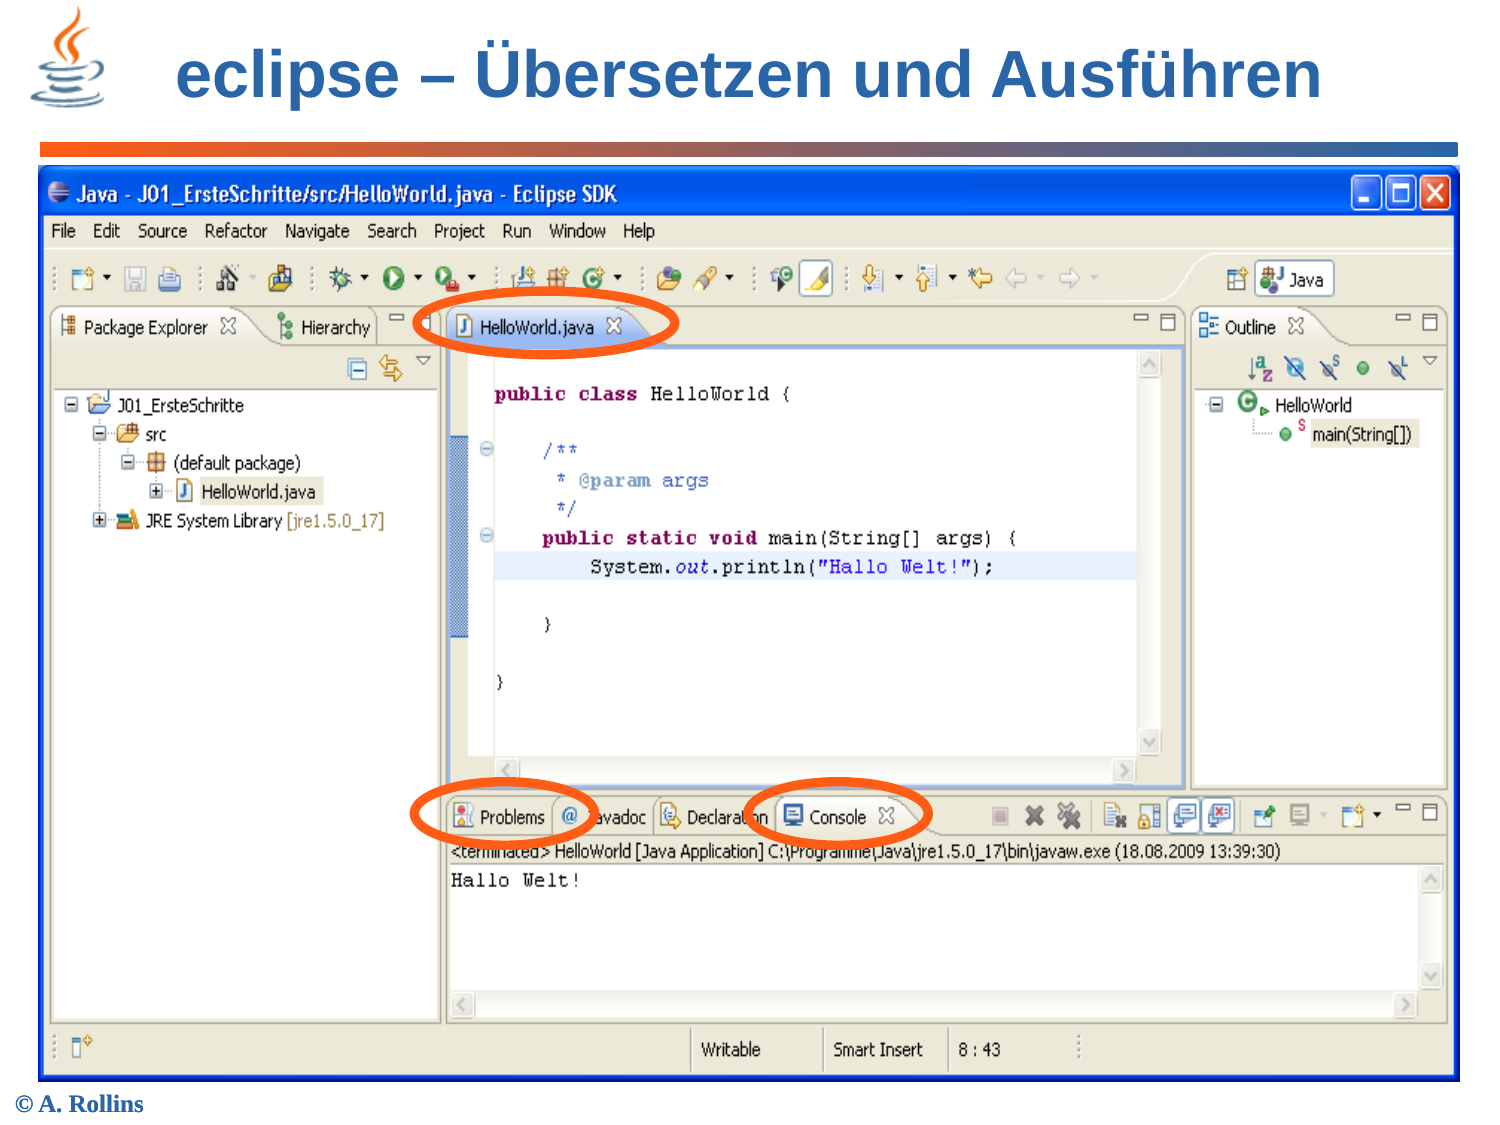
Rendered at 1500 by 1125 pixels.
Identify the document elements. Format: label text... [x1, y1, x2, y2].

picture [29, 0, 112, 112]
title eclipse – Übersetzen und Ausführen [112, 0, 1388, 142]
picture [37, 164, 1460, 1082]
